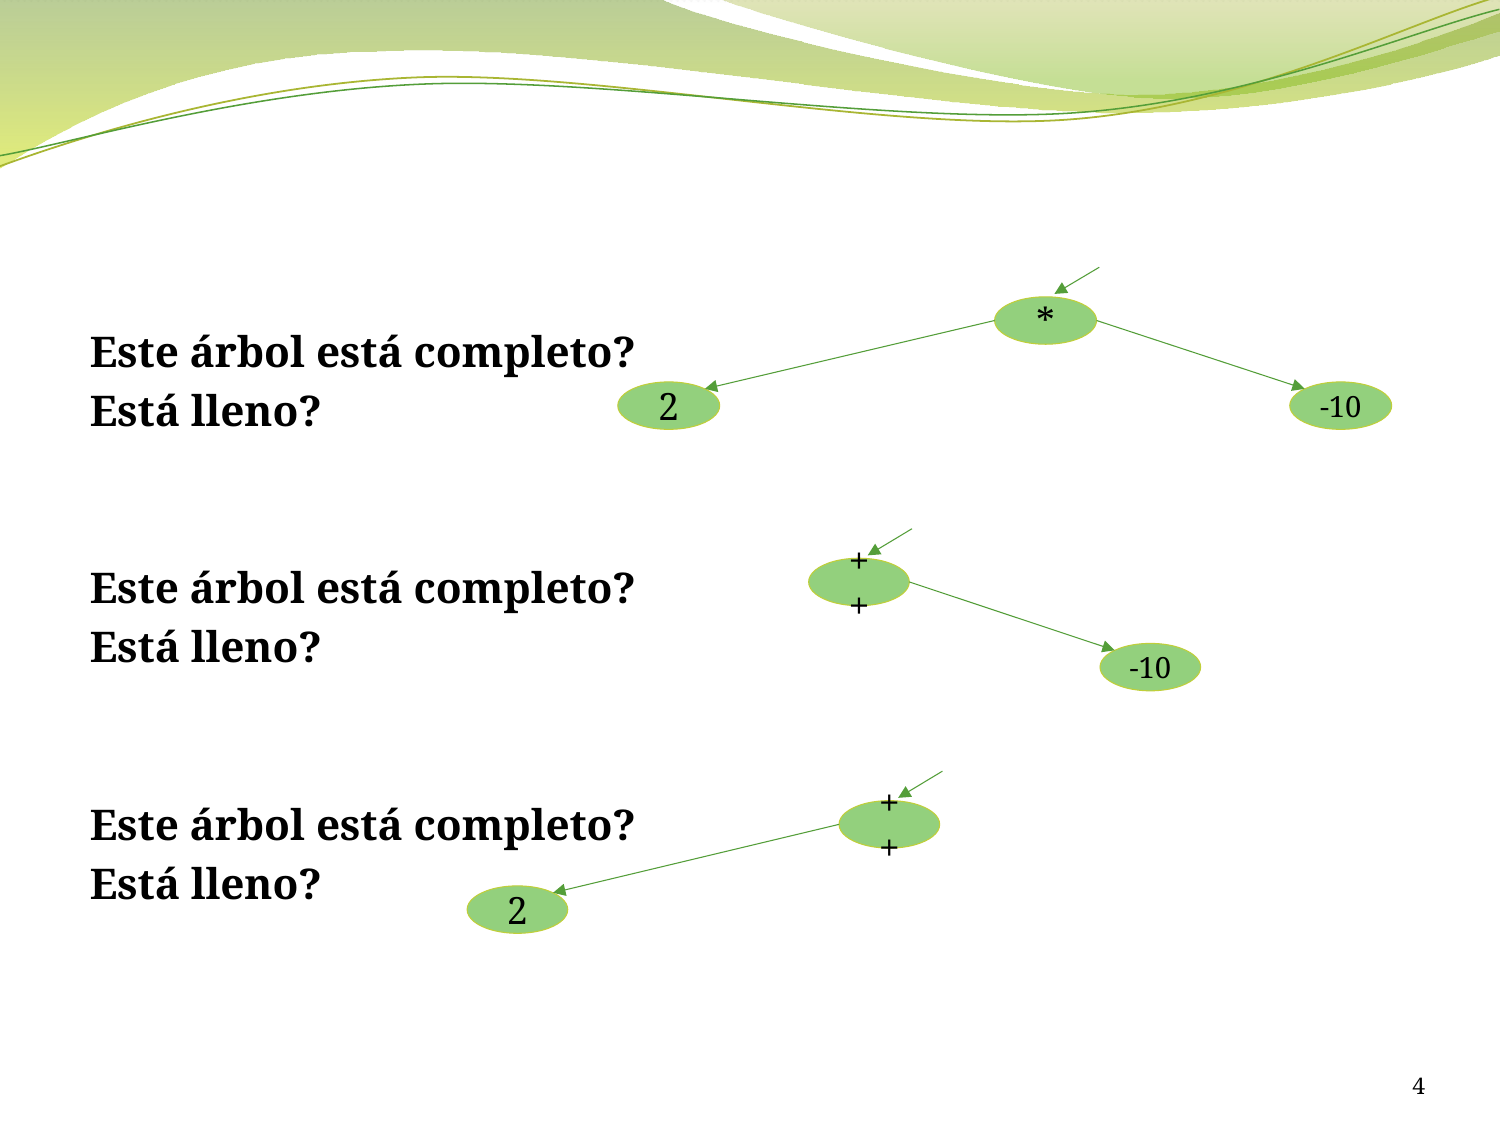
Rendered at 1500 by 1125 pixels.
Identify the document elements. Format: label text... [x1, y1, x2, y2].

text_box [467, 771, 943, 934]
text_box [808, 528, 1201, 691]
slide_number 4 [1299, 1042, 1425, 1103]
list Este árbol está completo? Está lleno? Este árbol está completo? Está lleno? Este árbol está completo? Está lleno? [75, 317, 1425, 1038]
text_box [617, 267, 1392, 430]
